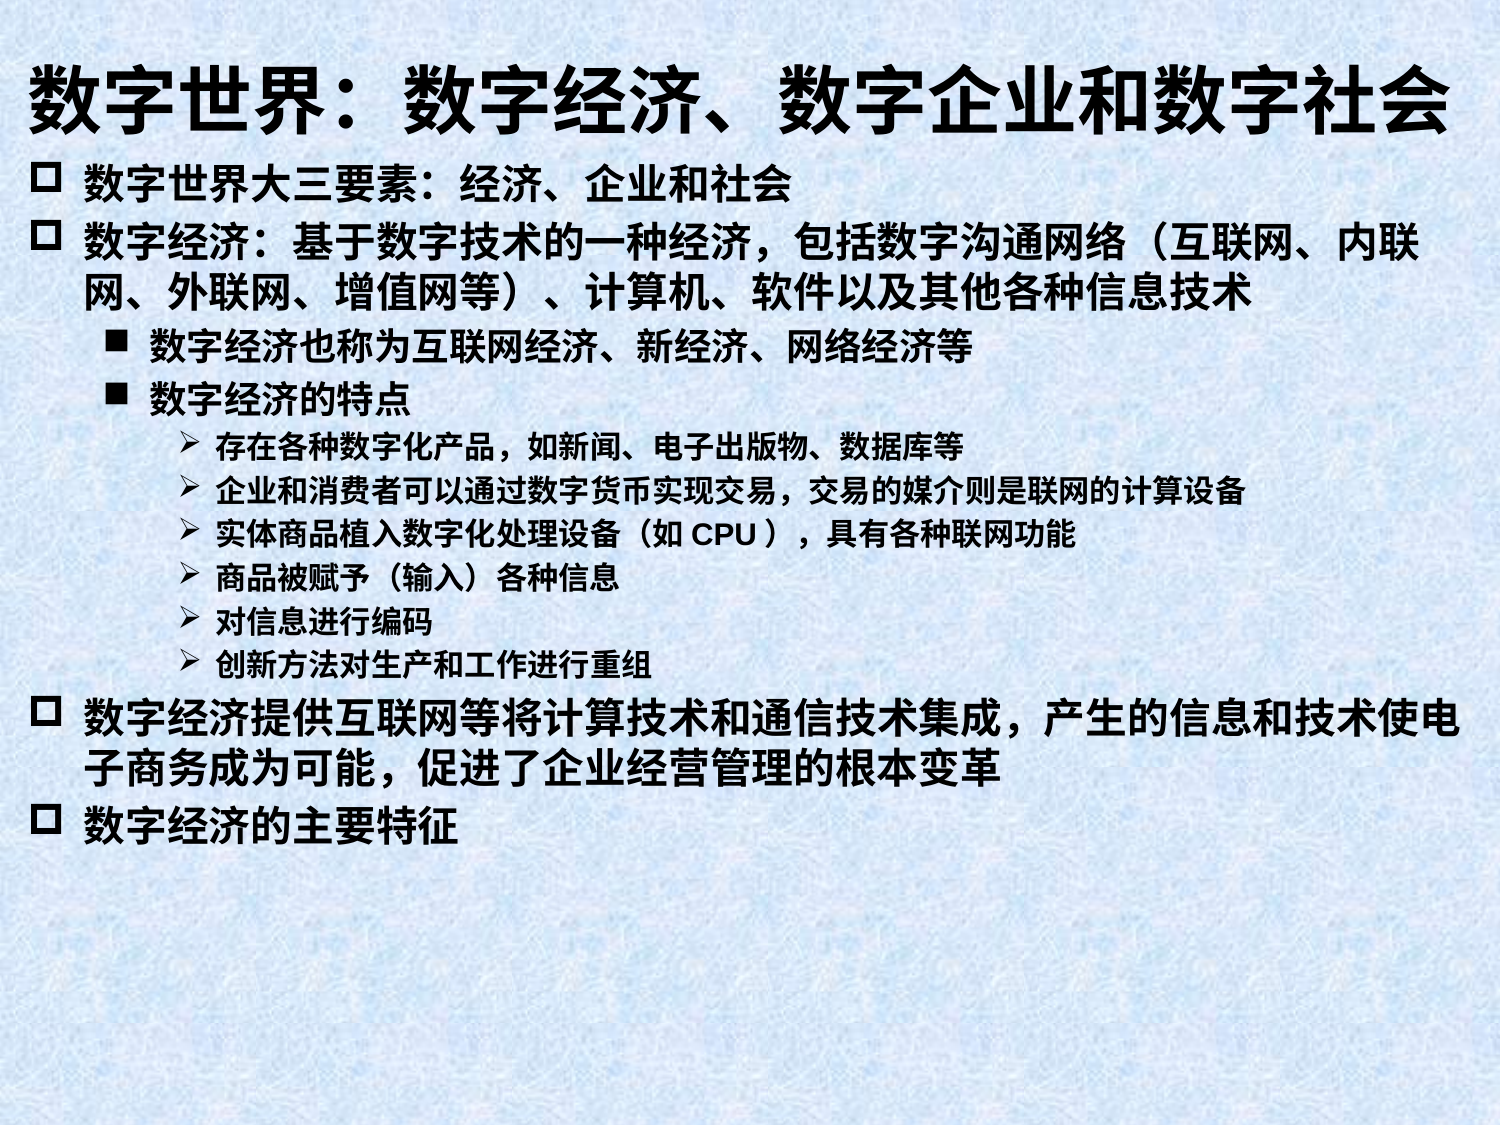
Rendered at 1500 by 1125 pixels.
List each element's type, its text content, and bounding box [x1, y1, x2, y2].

title 数字世界：数字经济、数字企业和数字社会 [12, 22, 1488, 149]
list 数字世界大三要素：经济、企业和社会 数字经济：基于数字技术的一种经济，包括数字沟通网络（互联网、内联网、外联网、增值网等）、计算机、软件以及其他各种信息技术 数字经济也称为互联网经济、新经济、网络经济等 数字经济的特点 存在各种数字化产品，如新闻、电子出版物、数据库等 企业和消费者可以通过数字货币实现交易，交易的媒介则是联网的计算设备 实体商品植入数字化处理设备（如CPU），具有各种联网功能 商品被赋予（输入）各种信息 对信息进行编码 创新方法对生产和工作进行重组 数字经济提供互联网等将计算技术和通信技术集成，产生的信息和技术使电子商务成为可能，促进了企业经营管理的根本变革 数字经济的主要特征 [12, 149, 1488, 1076]
picture [0, 0, 1500, 1125]
